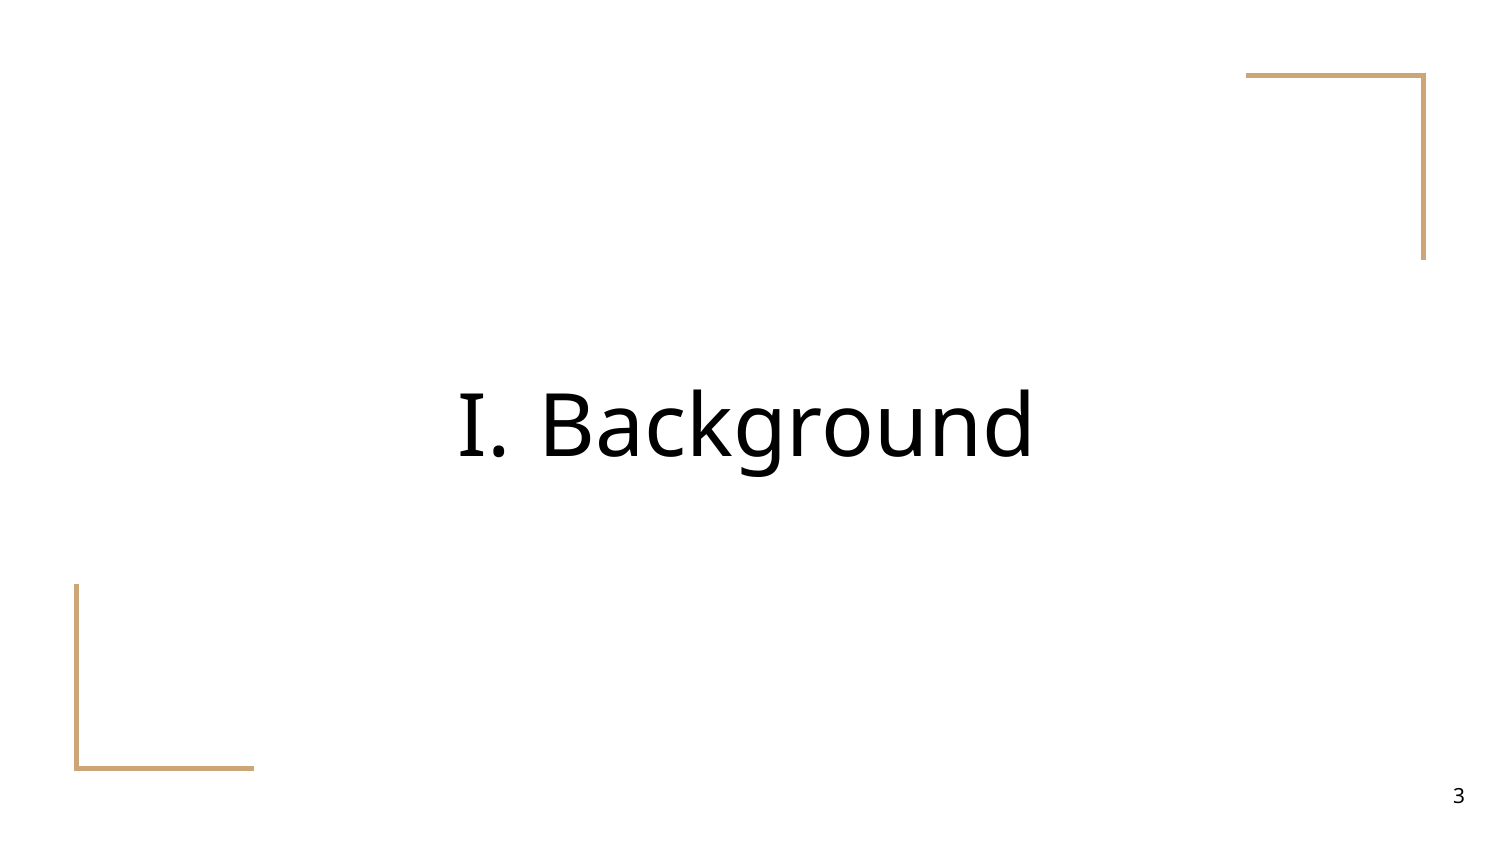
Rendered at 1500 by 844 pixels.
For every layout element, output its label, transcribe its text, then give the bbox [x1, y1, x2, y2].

slide_number ‹#› [1389, 764, 1480, 830]
title Background [126, 296, 1374, 548]
